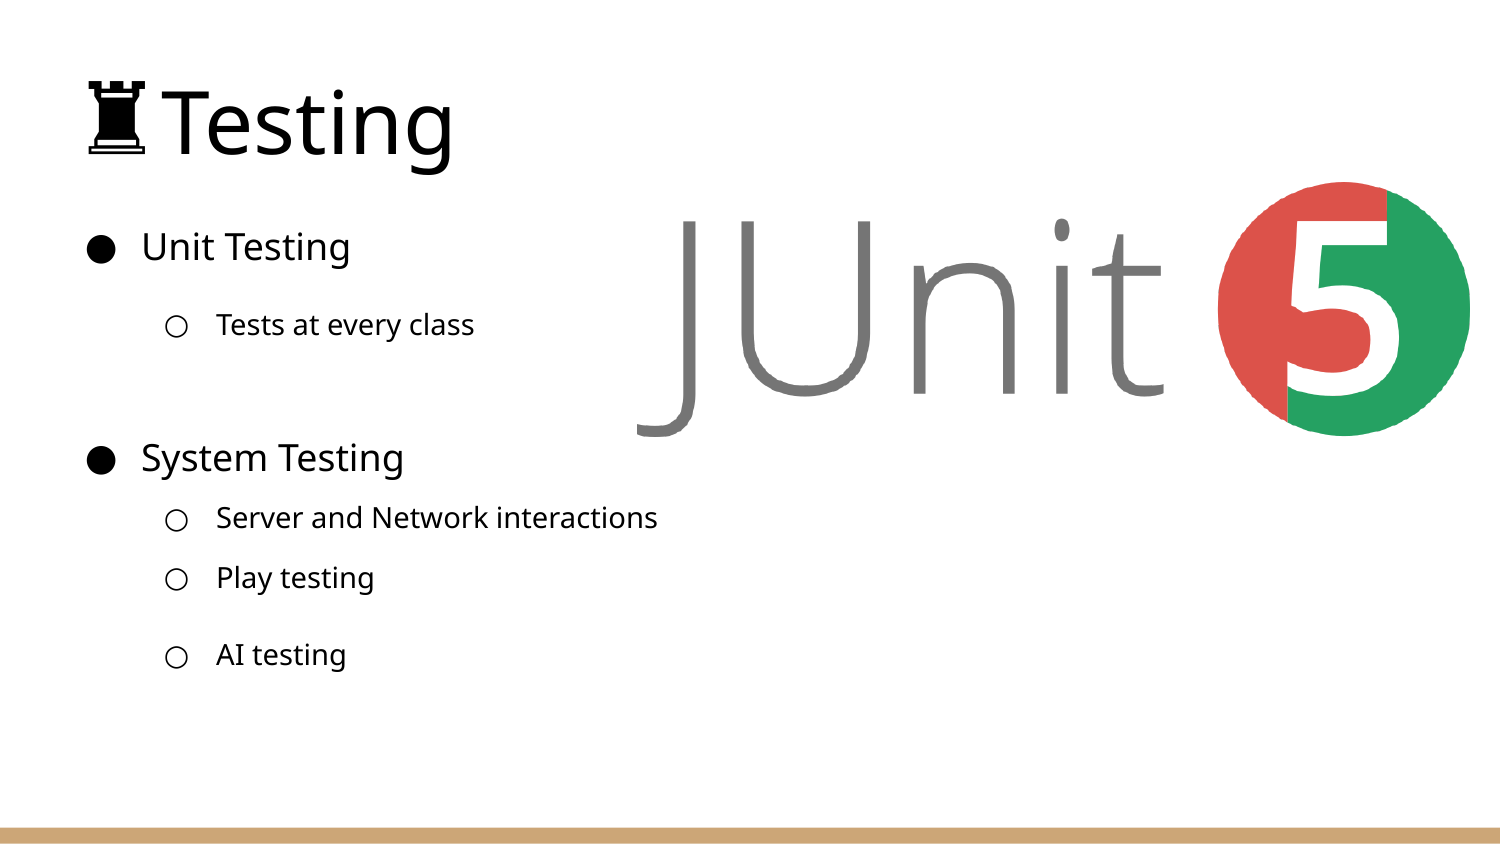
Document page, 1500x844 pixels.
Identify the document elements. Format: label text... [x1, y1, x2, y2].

list Unit Testing Tests at every class System Testing Server and Network interactions Play testing AI testing [51, 200, 1449, 752]
title ♜Testing [57, 52, 1455, 190]
picture [636, 182, 1470, 437]
